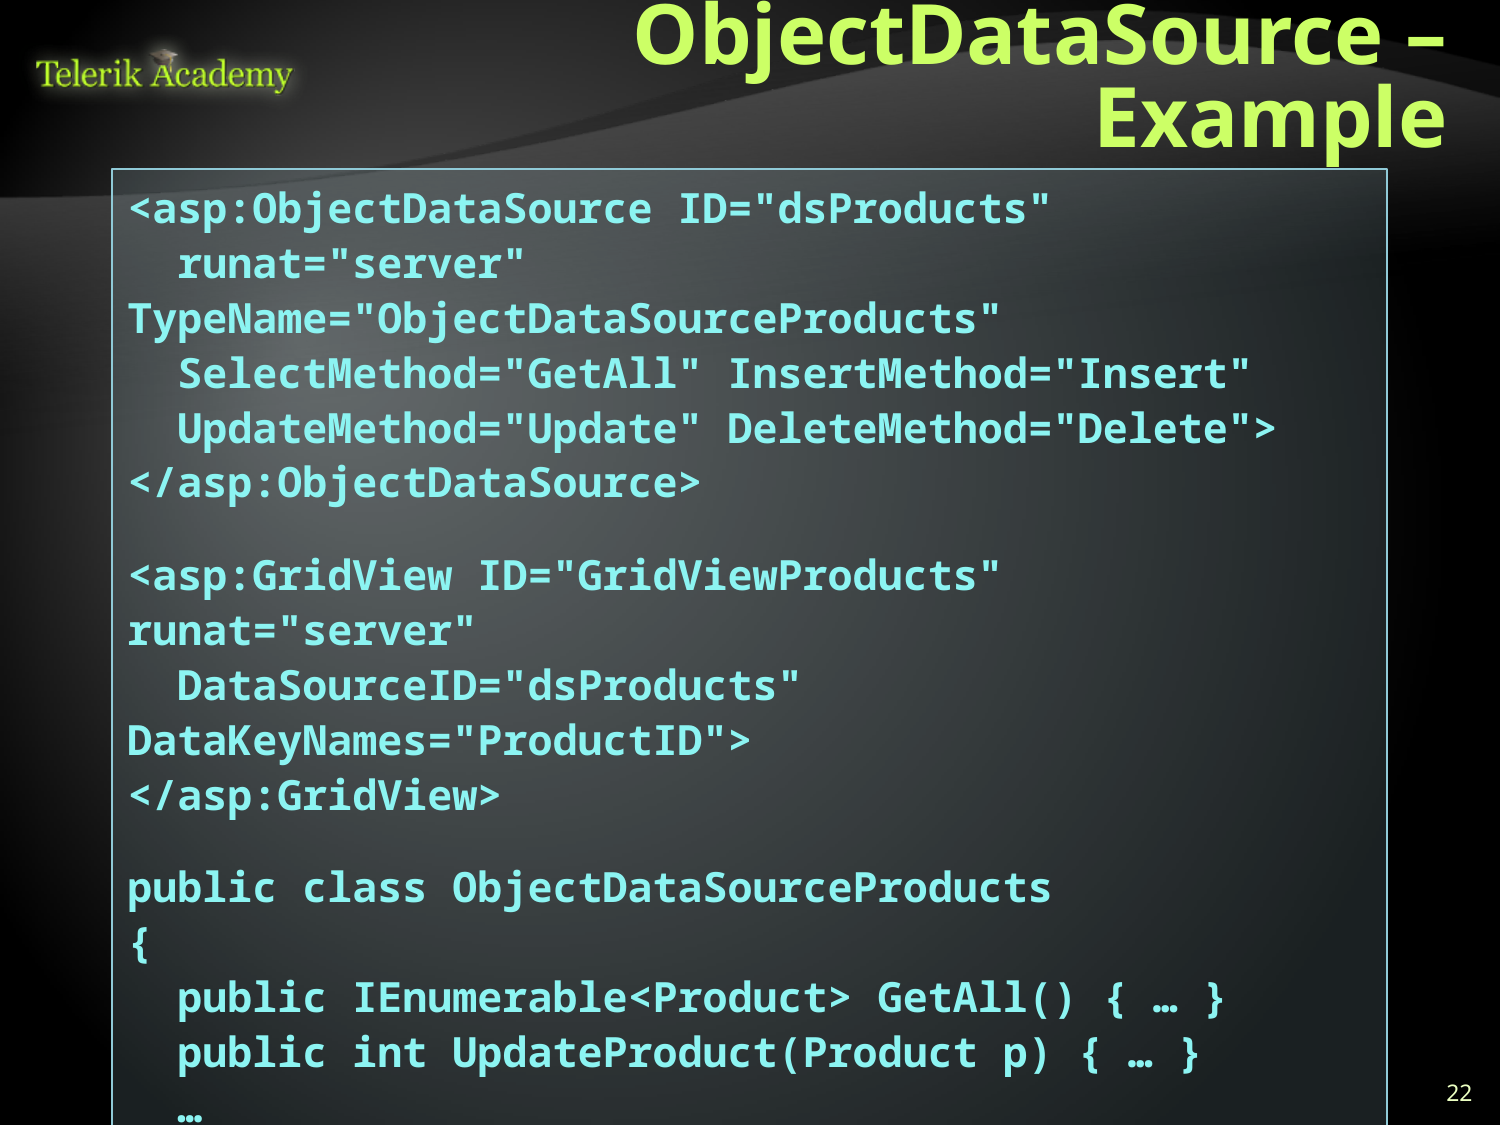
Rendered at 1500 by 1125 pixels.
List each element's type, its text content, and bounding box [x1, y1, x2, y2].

title ObjectDataSource – Example [300, 12, 1463, 150]
text_box <asp:ObjectDataSource ID="dsProducts" runat="server" TypeName="ObjectDataSourceProducts" SelectMethod="GetAll" InsertMethod="Insert" UpdateMethod="Update" DeleteMethod="Delete"> </asp:ObjectDataSource> <asp:GridView ID="GridViewProducts" runat="server" DataSourceID="dsProducts" DataKeyNames="ProductID"> </asp:GridView> public class ObjectDataSourceProducts { public IEnumerable<Product> GetAll() { … } public int UpdateProduct(Product p) { … } … } [112, 169, 1388, 1125]
slide_number 22 [1412, 1074, 1488, 1113]
picture [0, 0, 1500, 1125]
